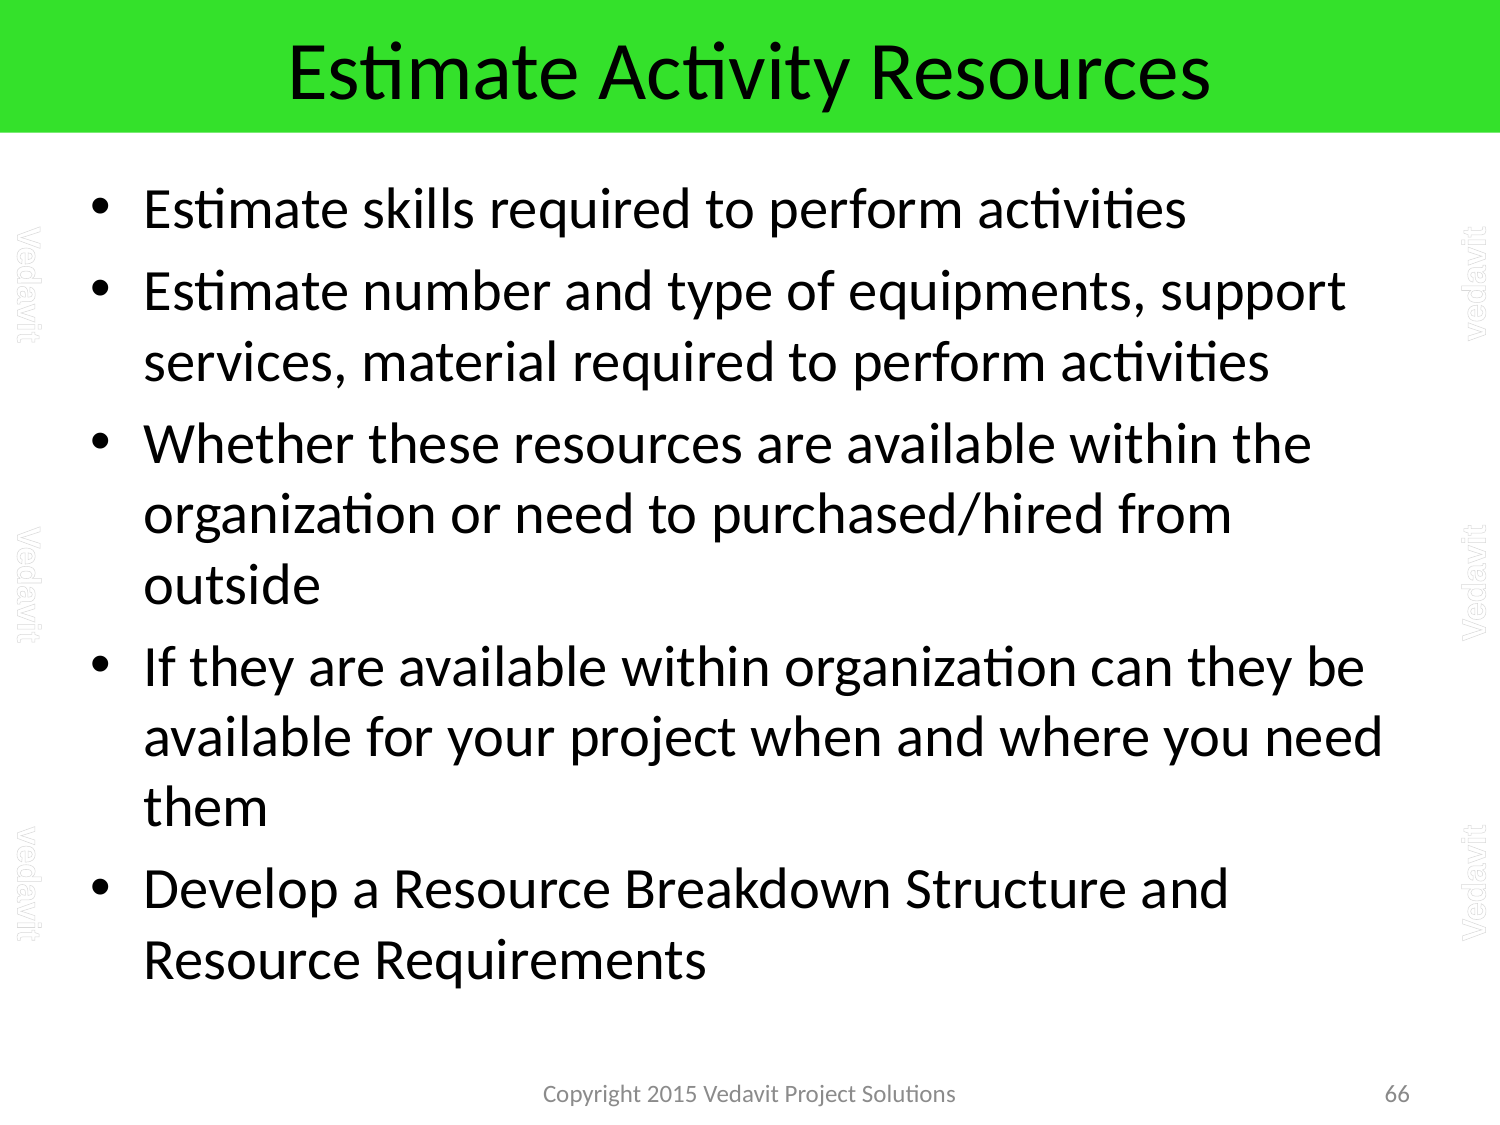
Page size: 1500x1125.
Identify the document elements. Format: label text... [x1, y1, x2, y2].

list Estimate skills required to perform activities Estimate number and type of equipments, support services, material required to perform activities Whether these resources are available within the organization or need to purchased/hired from outside If they are available within organization can they be available for your project when and where you need them Develop a Resource Breakdown Structure and Resource Requirements [75, 162, 1425, 1000]
slide_number 66 [1074, 1062, 1425, 1123]
footer Copyright 2015 Vedavit Project Solutions [512, 1062, 988, 1123]
title Estimate Activity Resources [0, 0, 1500, 133]
